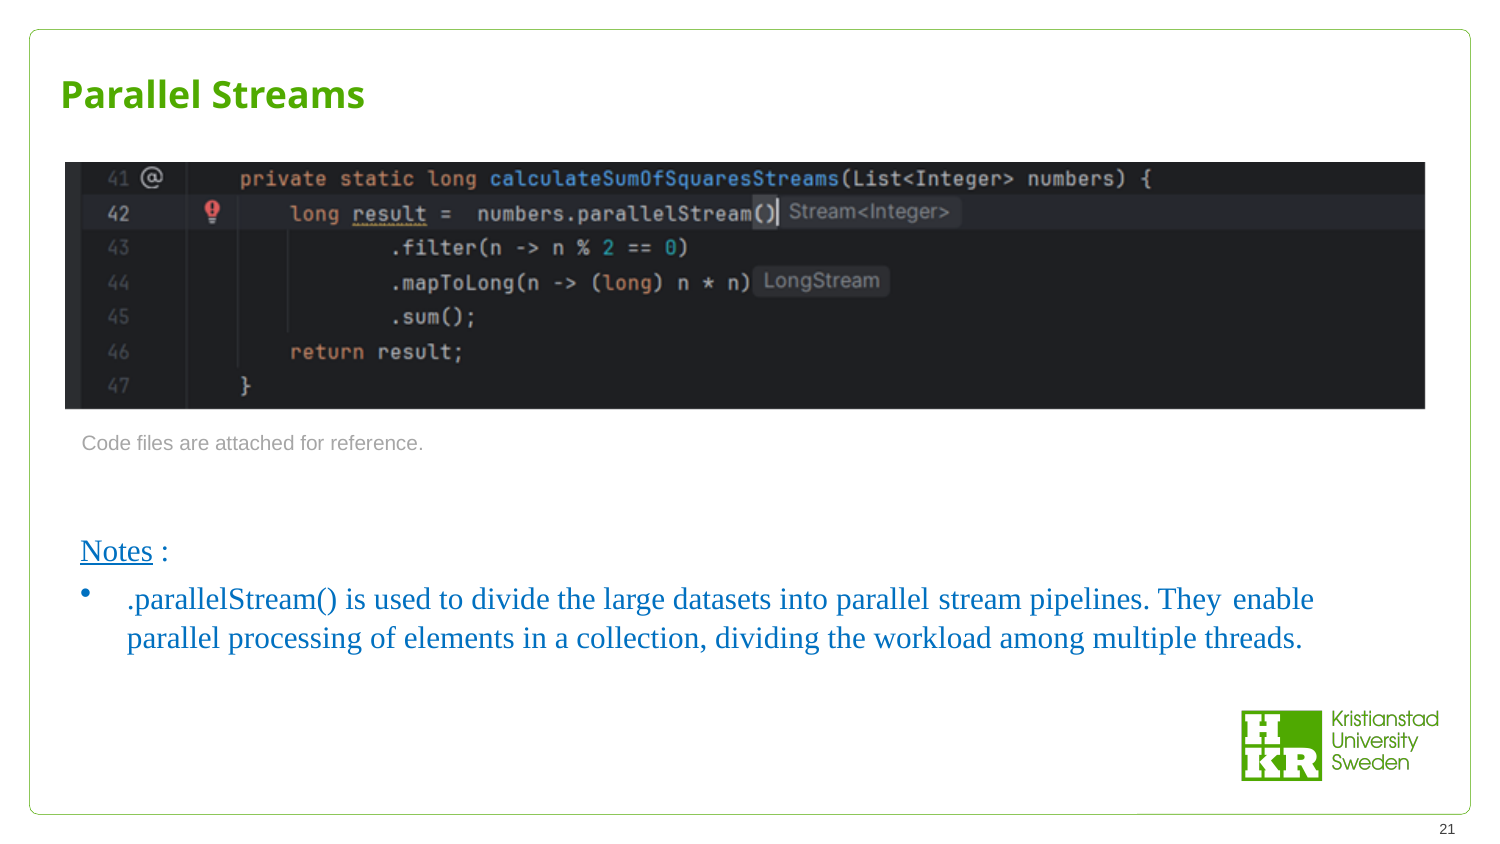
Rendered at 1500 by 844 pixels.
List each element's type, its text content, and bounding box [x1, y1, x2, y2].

slide_number 21 [1381, 814, 1471, 844]
picture [64, 161, 1427, 411]
title Parallel Streams [45, 51, 1396, 141]
text_box Notes : .parallelStream() is used to divide the large datasets into parallel stream pipelines. They enable parallel processing of elements in a collection, dividing the workload among multiple threads. [65, 522, 1404, 700]
text_box Code files are attached for reference. [66, 421, 439, 462]
picture [1238, 707, 1441, 784]
